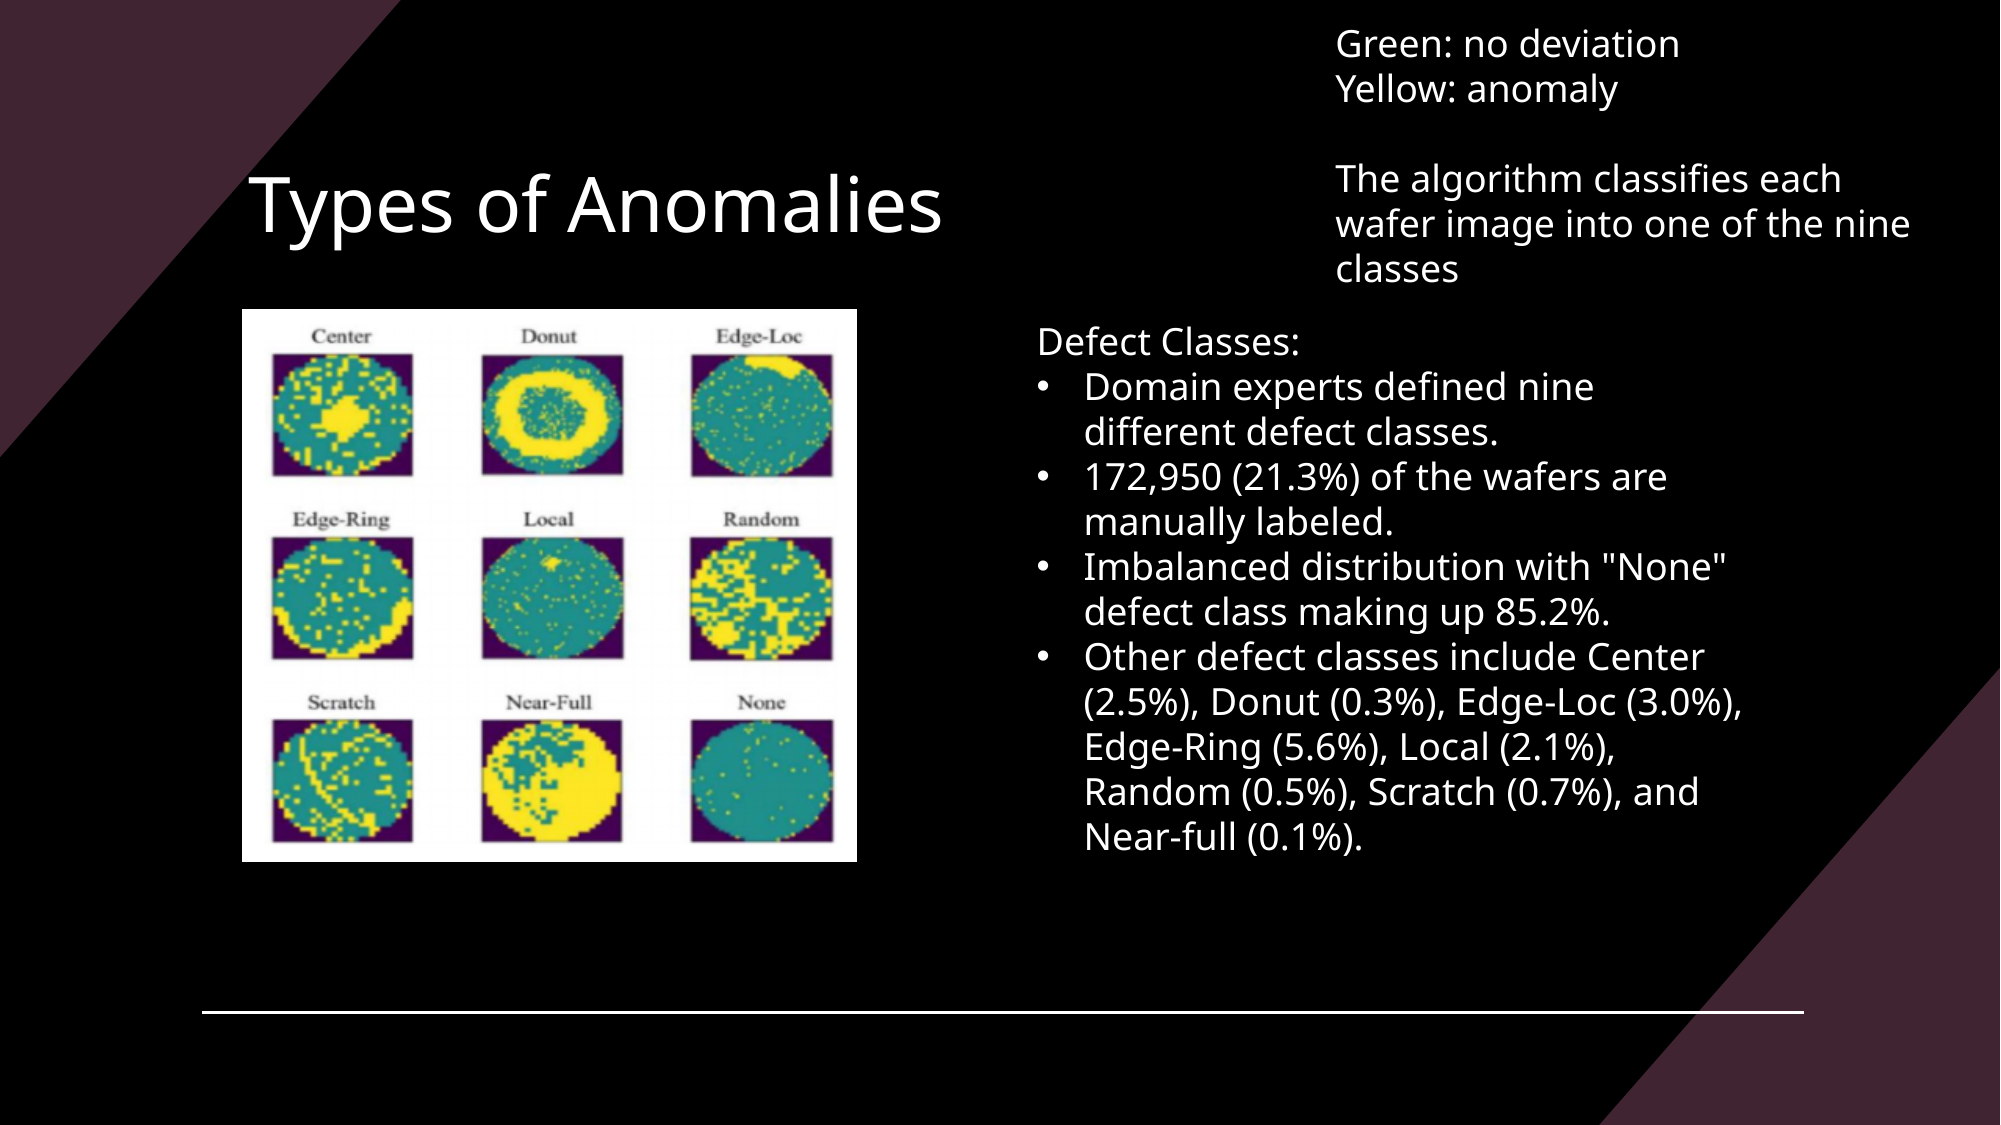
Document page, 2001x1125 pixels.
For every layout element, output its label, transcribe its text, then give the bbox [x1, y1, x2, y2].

text_box Green: no deviation Yellow: anomaly The algorithm classifies each wafer image into one of the nine classes [1320, 12, 1934, 298]
title Types of Anomalies [233, 148, 1320, 256]
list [242, 309, 857, 862]
text_box Defect Classes: Domain experts defined nine different defect classes. 172,950 (21.3%) of the wafers are manually labeled. Imbalanced distribution with "None" defect class making up 85.2%. Other defect classes include Center (2.5%), Donut (0.3%), Edge-Loc (3.0%), Edge-Ring (5.6%), Local (2.1%), Random (0.5%), Scratch (0.7%), and Near-full (0.1%). [1021, 310, 1766, 866]
